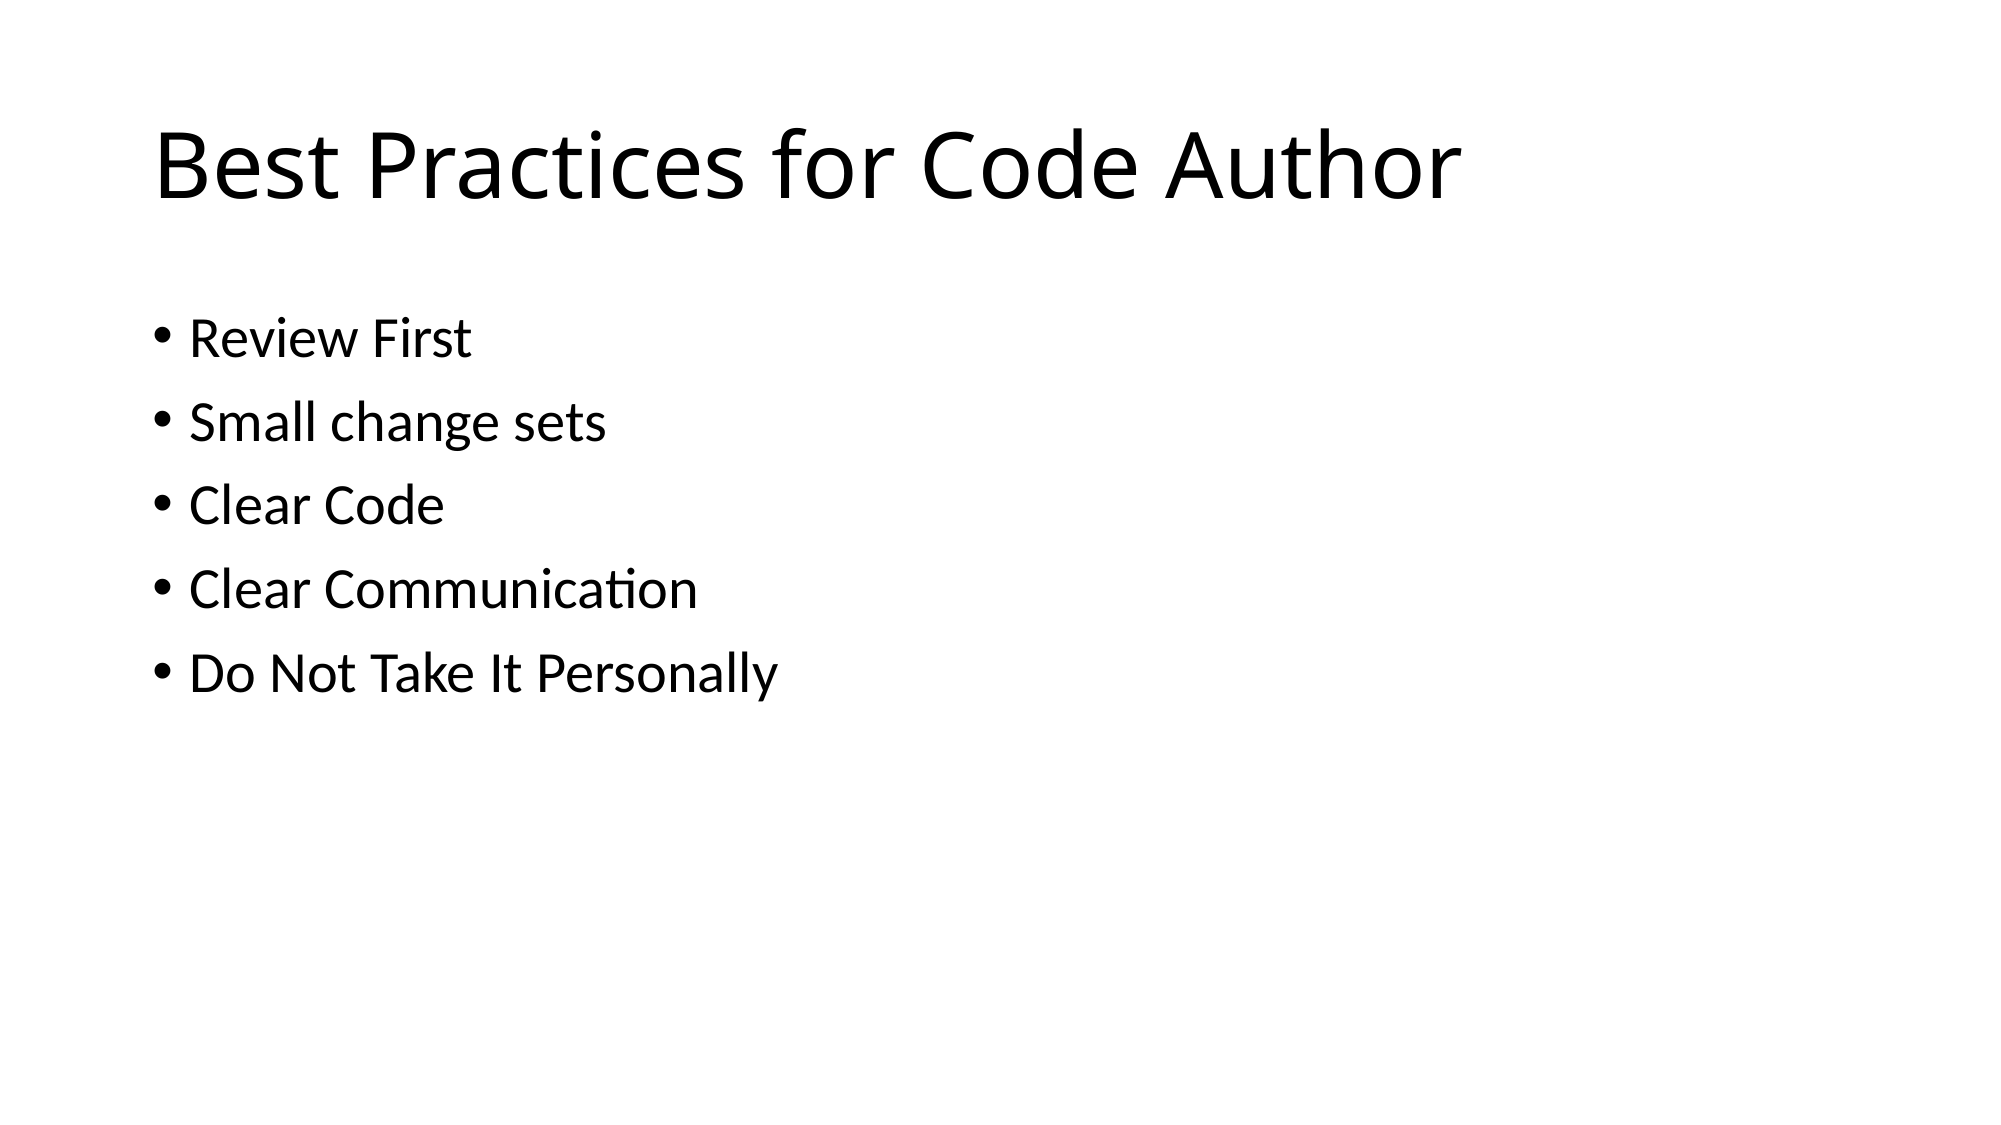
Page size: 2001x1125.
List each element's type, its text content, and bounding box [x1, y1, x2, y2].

list Review First Small change sets Clear Code Clear Communication Do Not Take It Personally [137, 299, 1863, 1014]
title Best Practices for Code Author [137, 59, 1863, 278]
